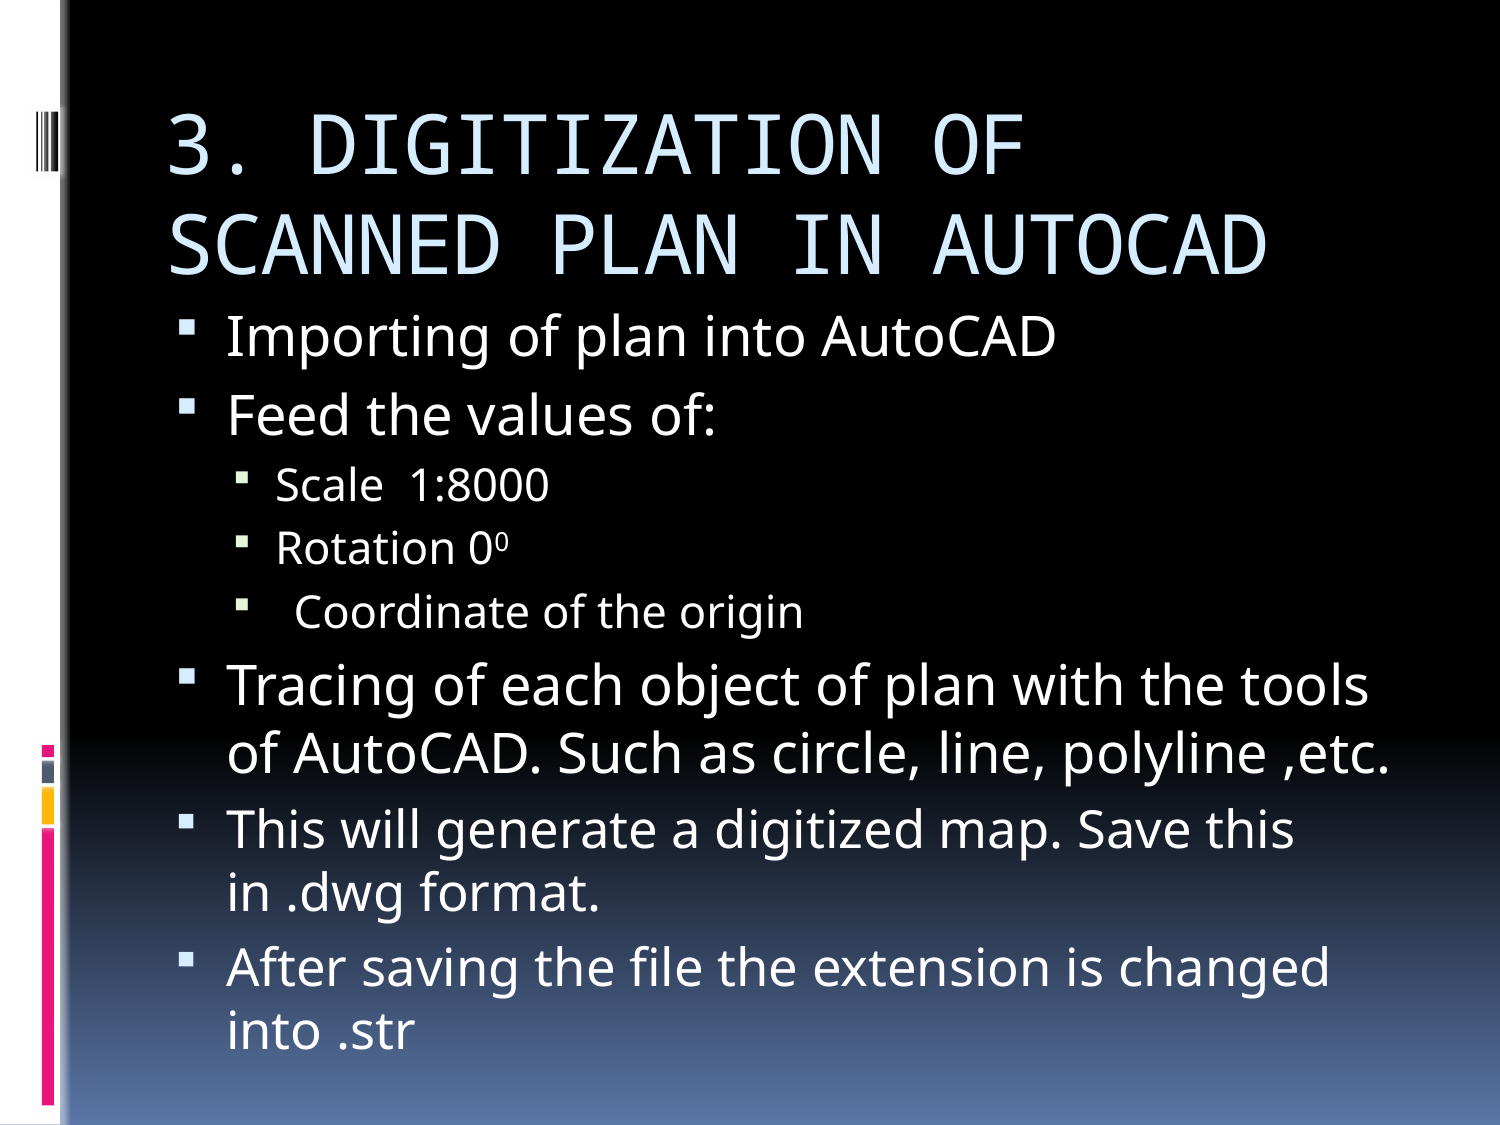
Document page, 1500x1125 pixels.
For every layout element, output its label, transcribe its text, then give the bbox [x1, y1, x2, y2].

list Importing of plan into AutoCAD Feed the values of: Scale 1:8000 Rotation 00 Coordinate of the origin Tracing of each object of plan with the tools of AutoCAD. Such as circle, line, polyline ,etc. This will generate a digitized map. Save this in .dwg format. After saving the file the extension is changed into .str [150, 292, 1425, 1125]
title 3. DIGITIZATION OF SCANNED PLAN IN AUTOCAD [150, 83, 1425, 234]
